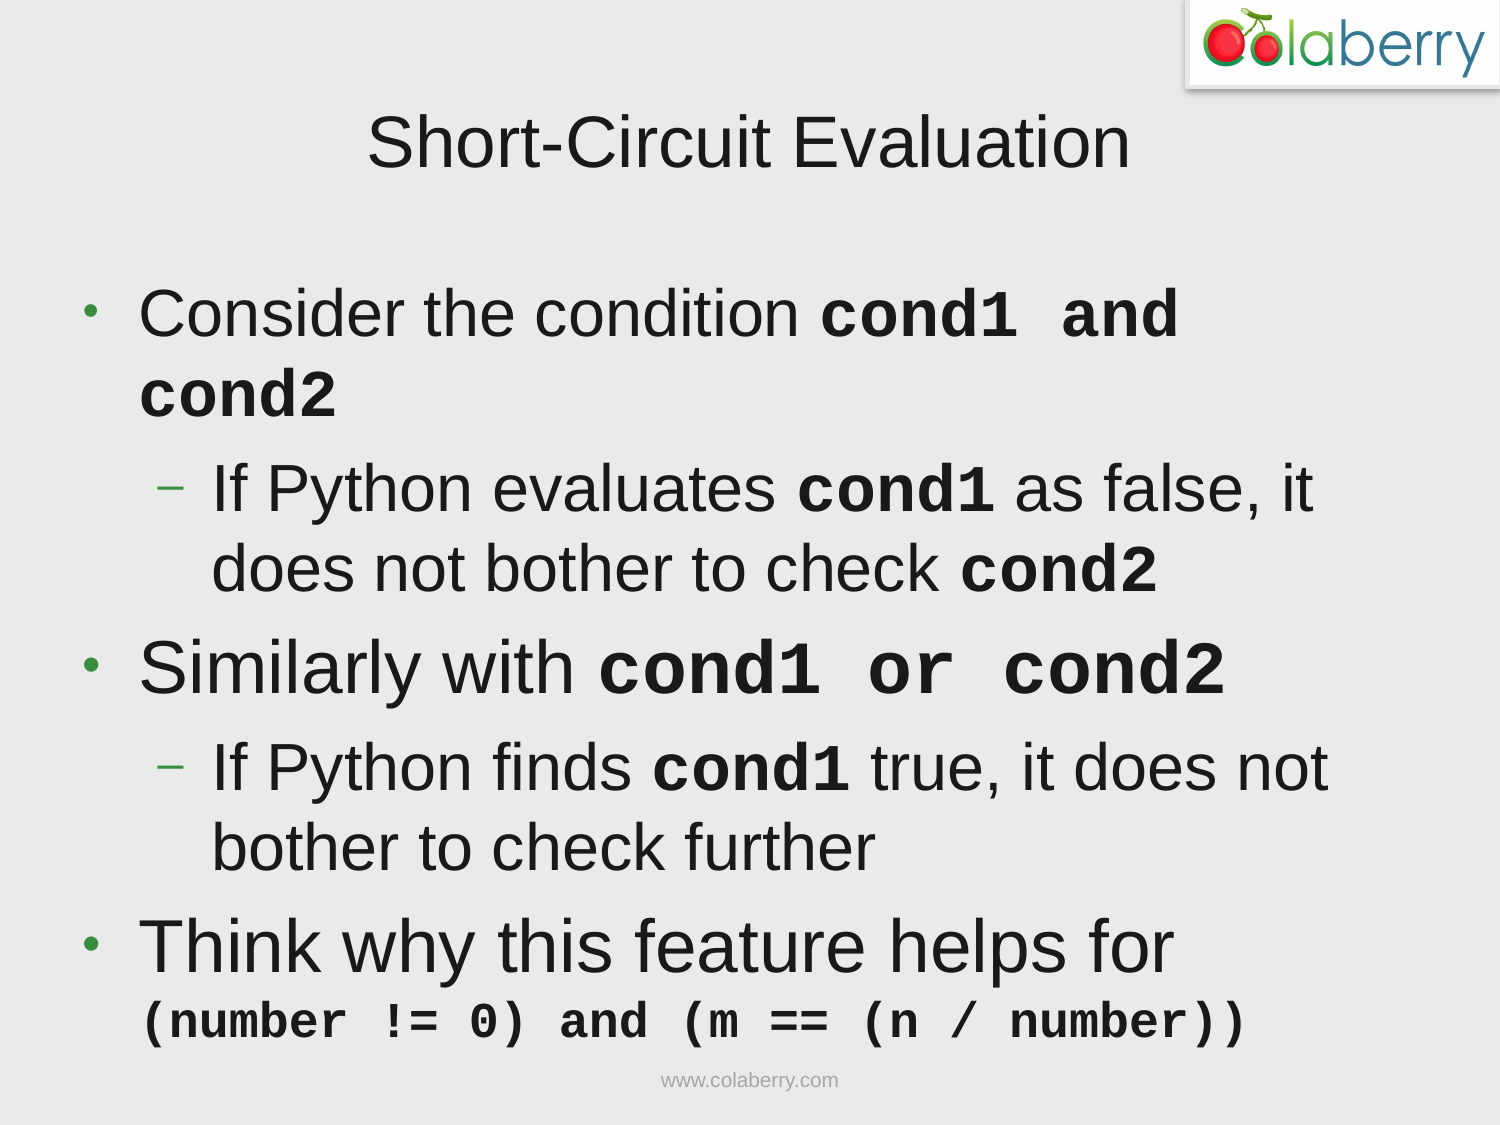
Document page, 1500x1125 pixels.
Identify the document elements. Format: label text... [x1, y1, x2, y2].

title Short-Circuit Evaluation [74, 14, 1426, 261]
picture [1190, 0, 1499, 85]
list Consider the condition cond1 and cond2 If Python evaluates cond1 as false, it does not bother to check cond2 Similarly with cond1 or cond2 If Python finds cond1 true, it does not bother to check further Think why this feature helps for (number != 0) and (m == (n / number)) [74, 261, 1426, 1125]
